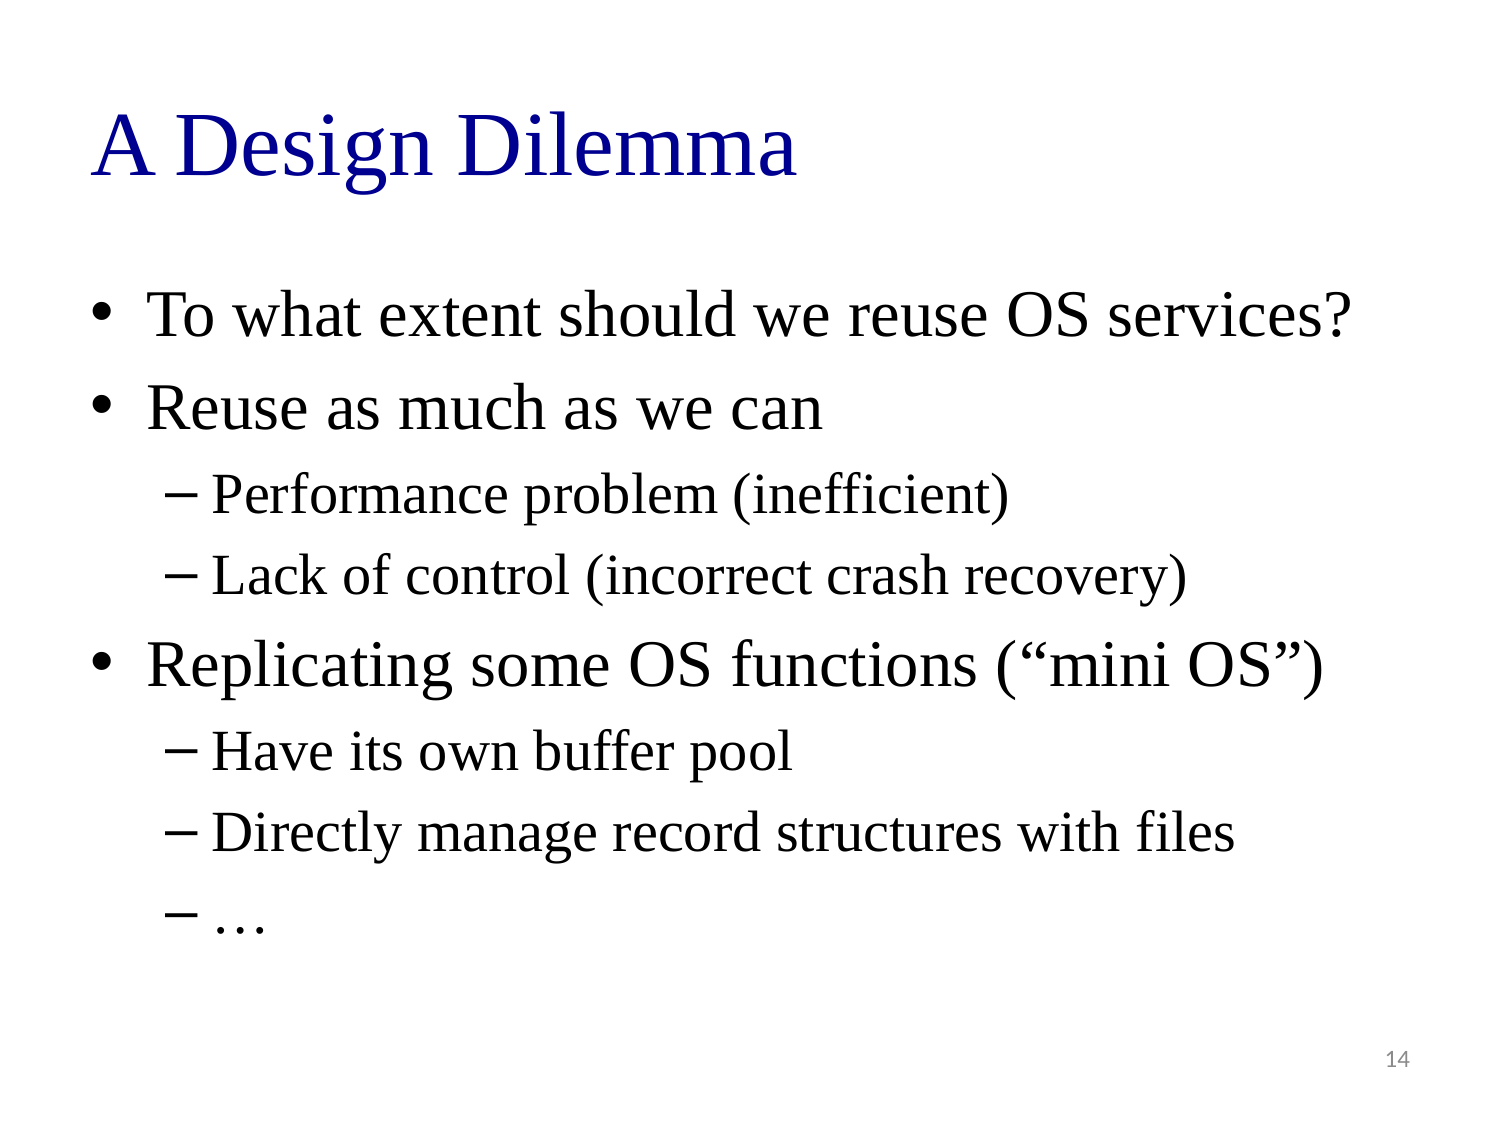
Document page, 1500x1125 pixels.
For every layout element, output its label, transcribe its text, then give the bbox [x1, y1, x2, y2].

slide_number 14 [1074, 1042, 1425, 1103]
list To what extent should we reuse OS services? Reuse as much as we can Performance problem (inefficient) Lack of control (incorrect crash recovery) Replicating some OS functions (“mini OS”) Have its own buffer pool Directly manage record structures with files … [75, 262, 1425, 1005]
title A Design Dilemma [75, 45, 1425, 233]
